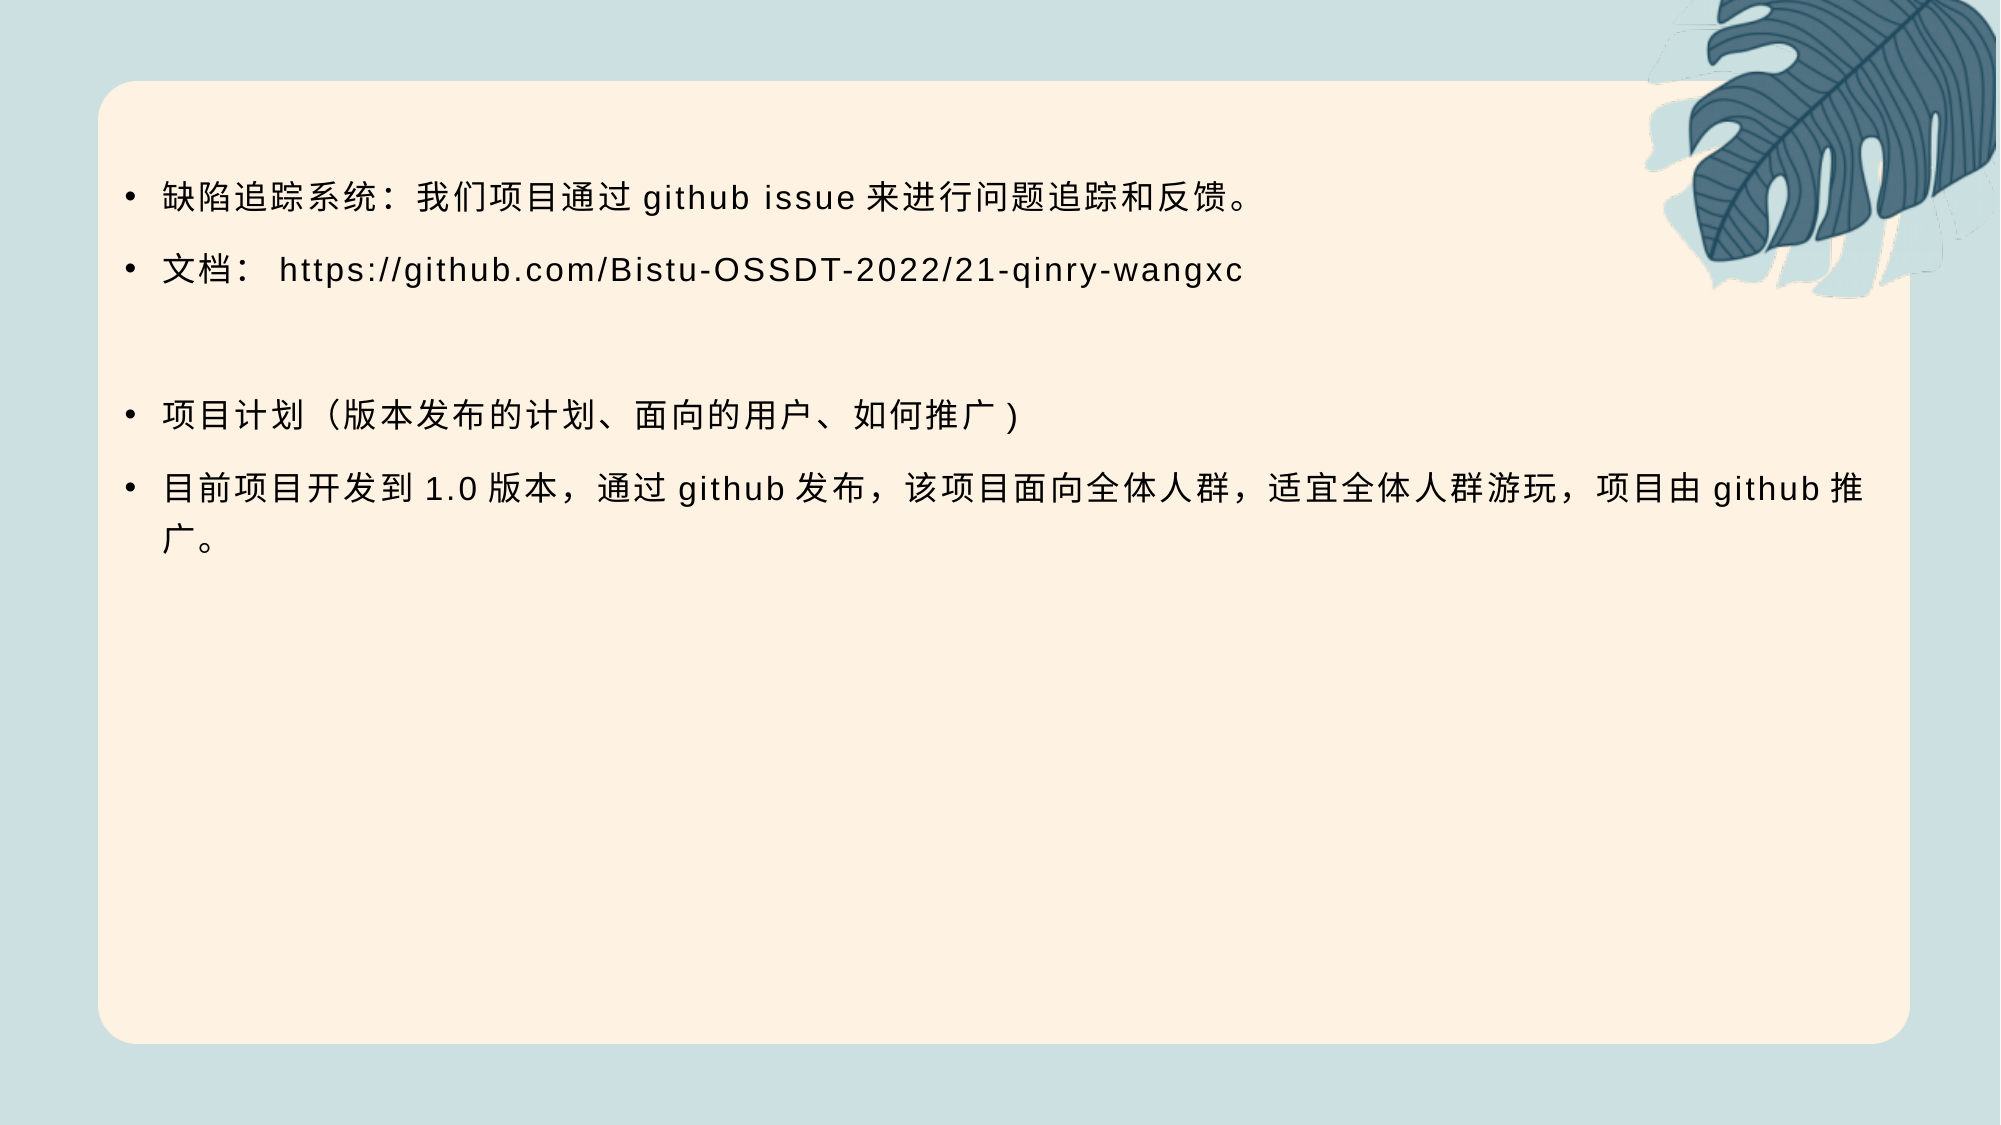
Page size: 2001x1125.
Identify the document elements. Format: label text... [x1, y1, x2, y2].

list 缺陷追踪系统：我们项目通过github issue来进行问题追踪和反馈。 文档：https://github.com/Bistu-OSSDT-2022/21-qinry-wangxc 项目计划（版本发布的计划、面向的用户、如何推广) 目前项目开发到1.0版本，通过github发布，该项目面向全体人群，适宜全体人群游玩，项目由github推广。 [109, 156, 1891, 1041]
picture [0, 0, 2001, 1125]
